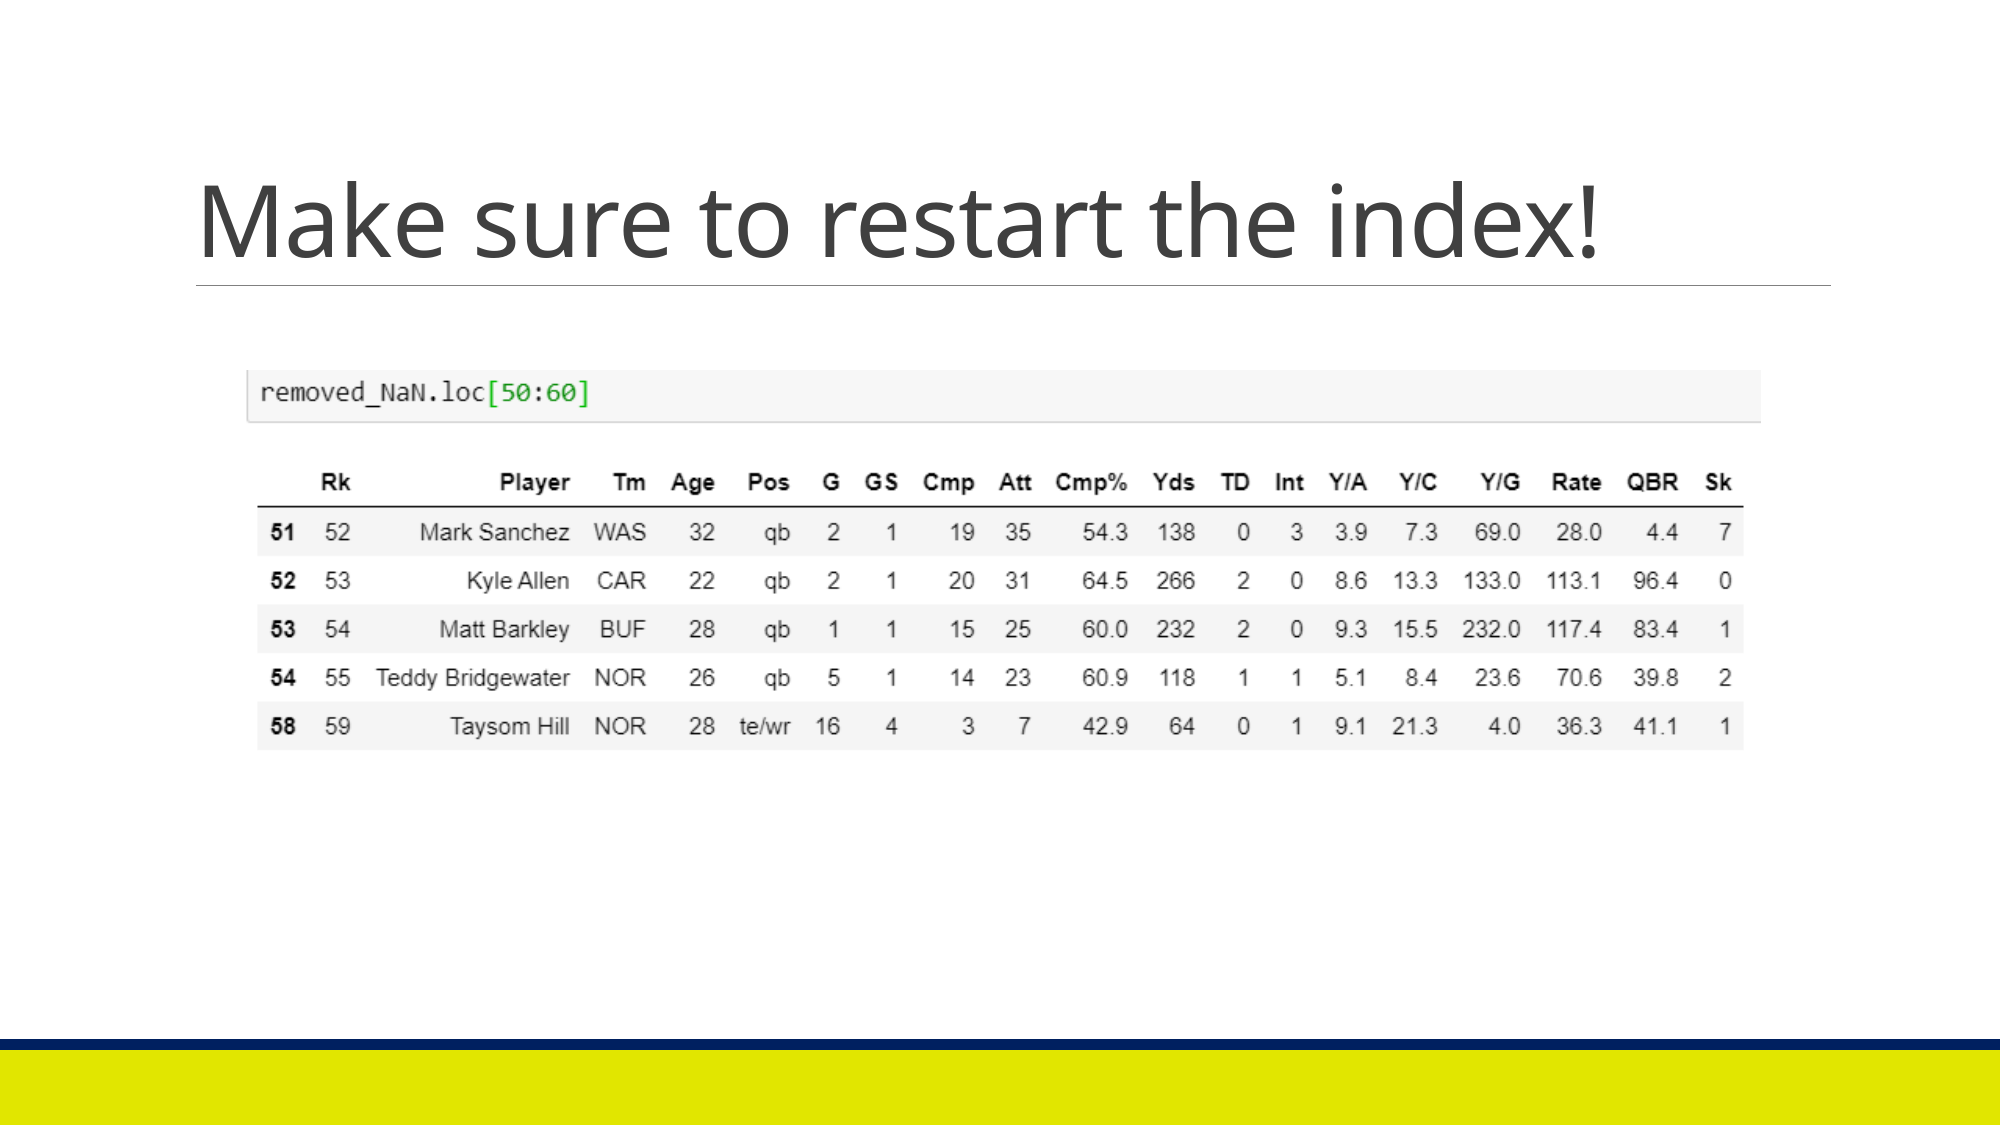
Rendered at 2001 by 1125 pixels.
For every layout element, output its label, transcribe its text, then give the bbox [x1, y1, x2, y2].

picture [239, 369, 1761, 756]
title Make sure to restart the index! [180, 47, 1830, 285]
